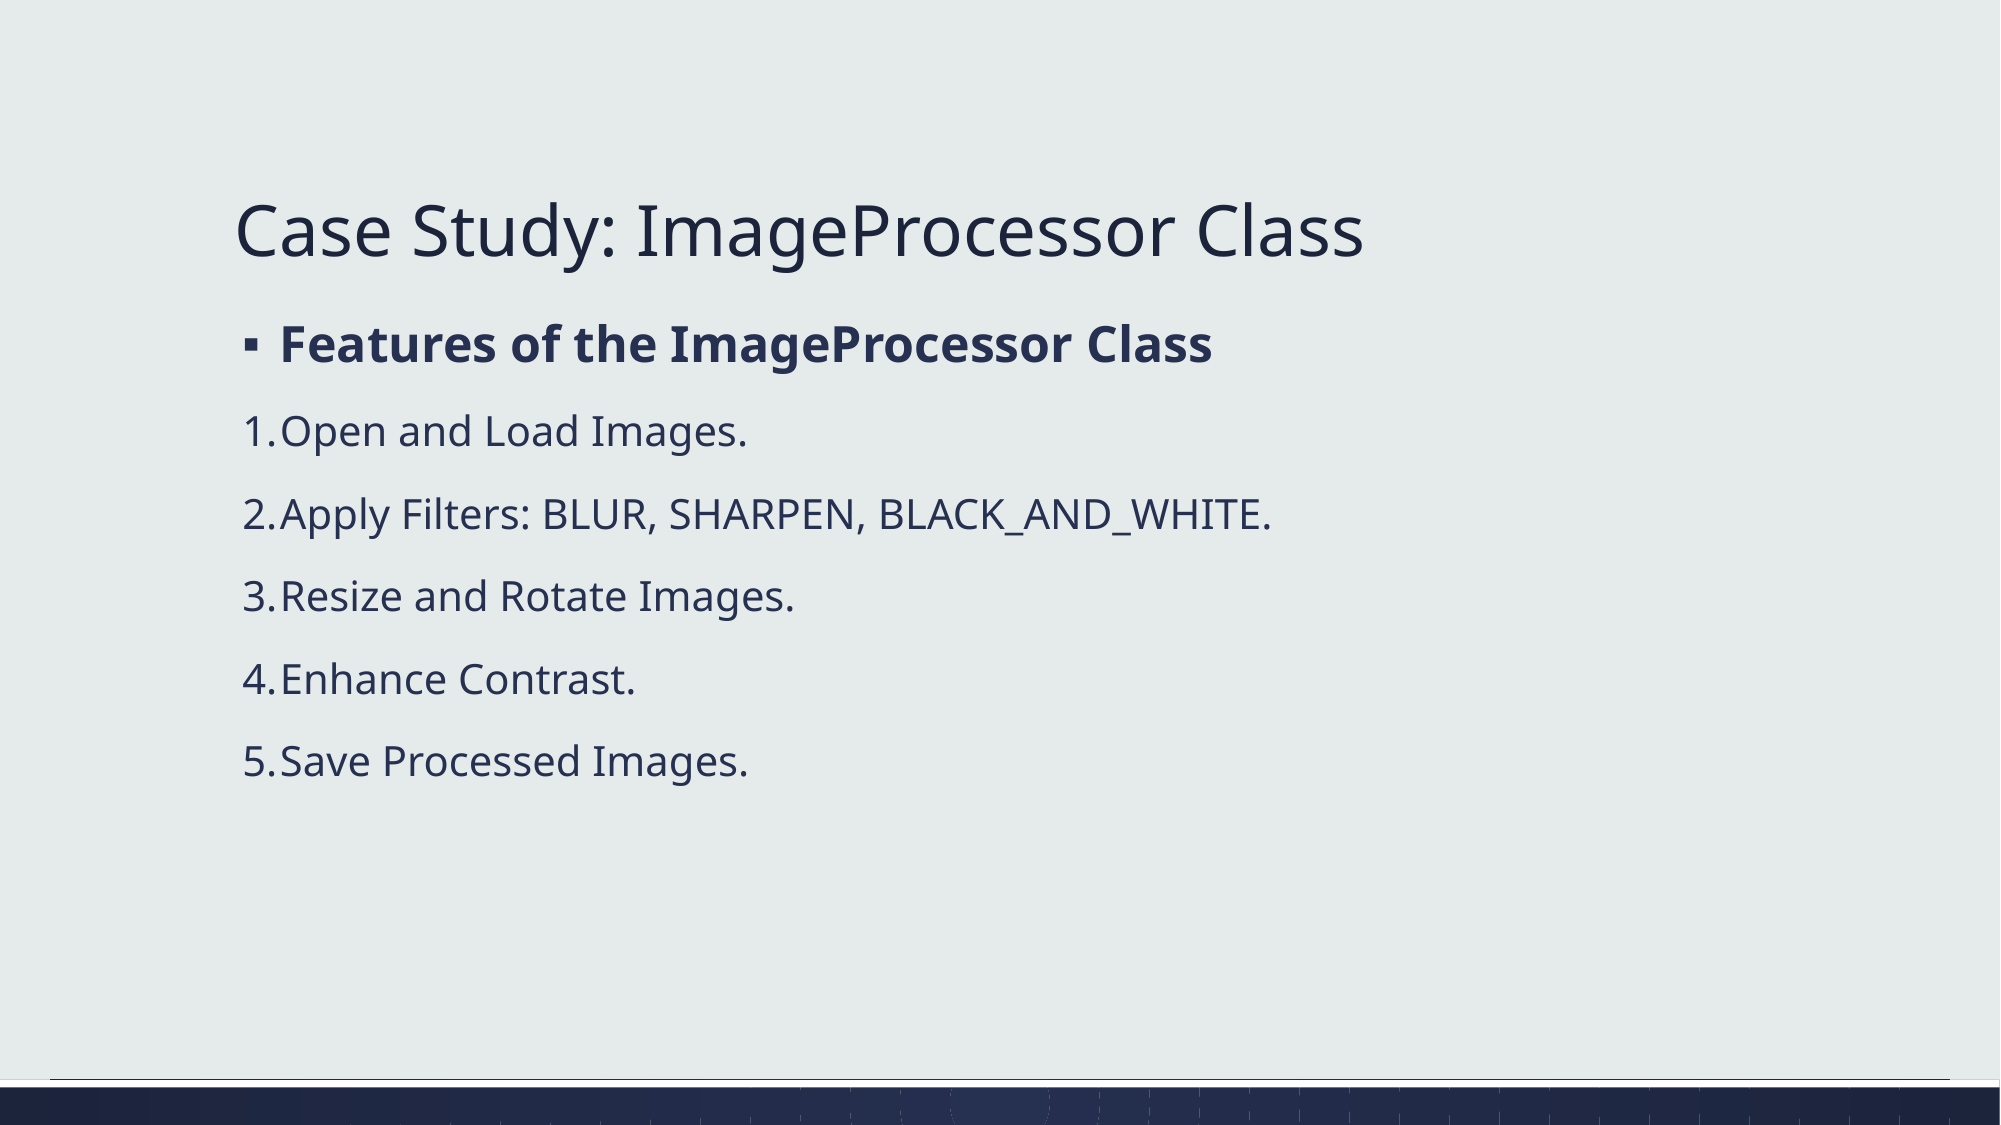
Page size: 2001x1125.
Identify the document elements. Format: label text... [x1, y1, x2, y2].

list Features of the ImageProcessor Class Open and Load Images. Apply Filters: BLUR, SHARPEN, BLACK_AND_WHITE. Resize and Rotate Images. Enhance Contrast. Save Processed Images. [219, 311, 1780, 990]
title Case Study: ImageProcessor Class [219, 76, 1780, 279]
